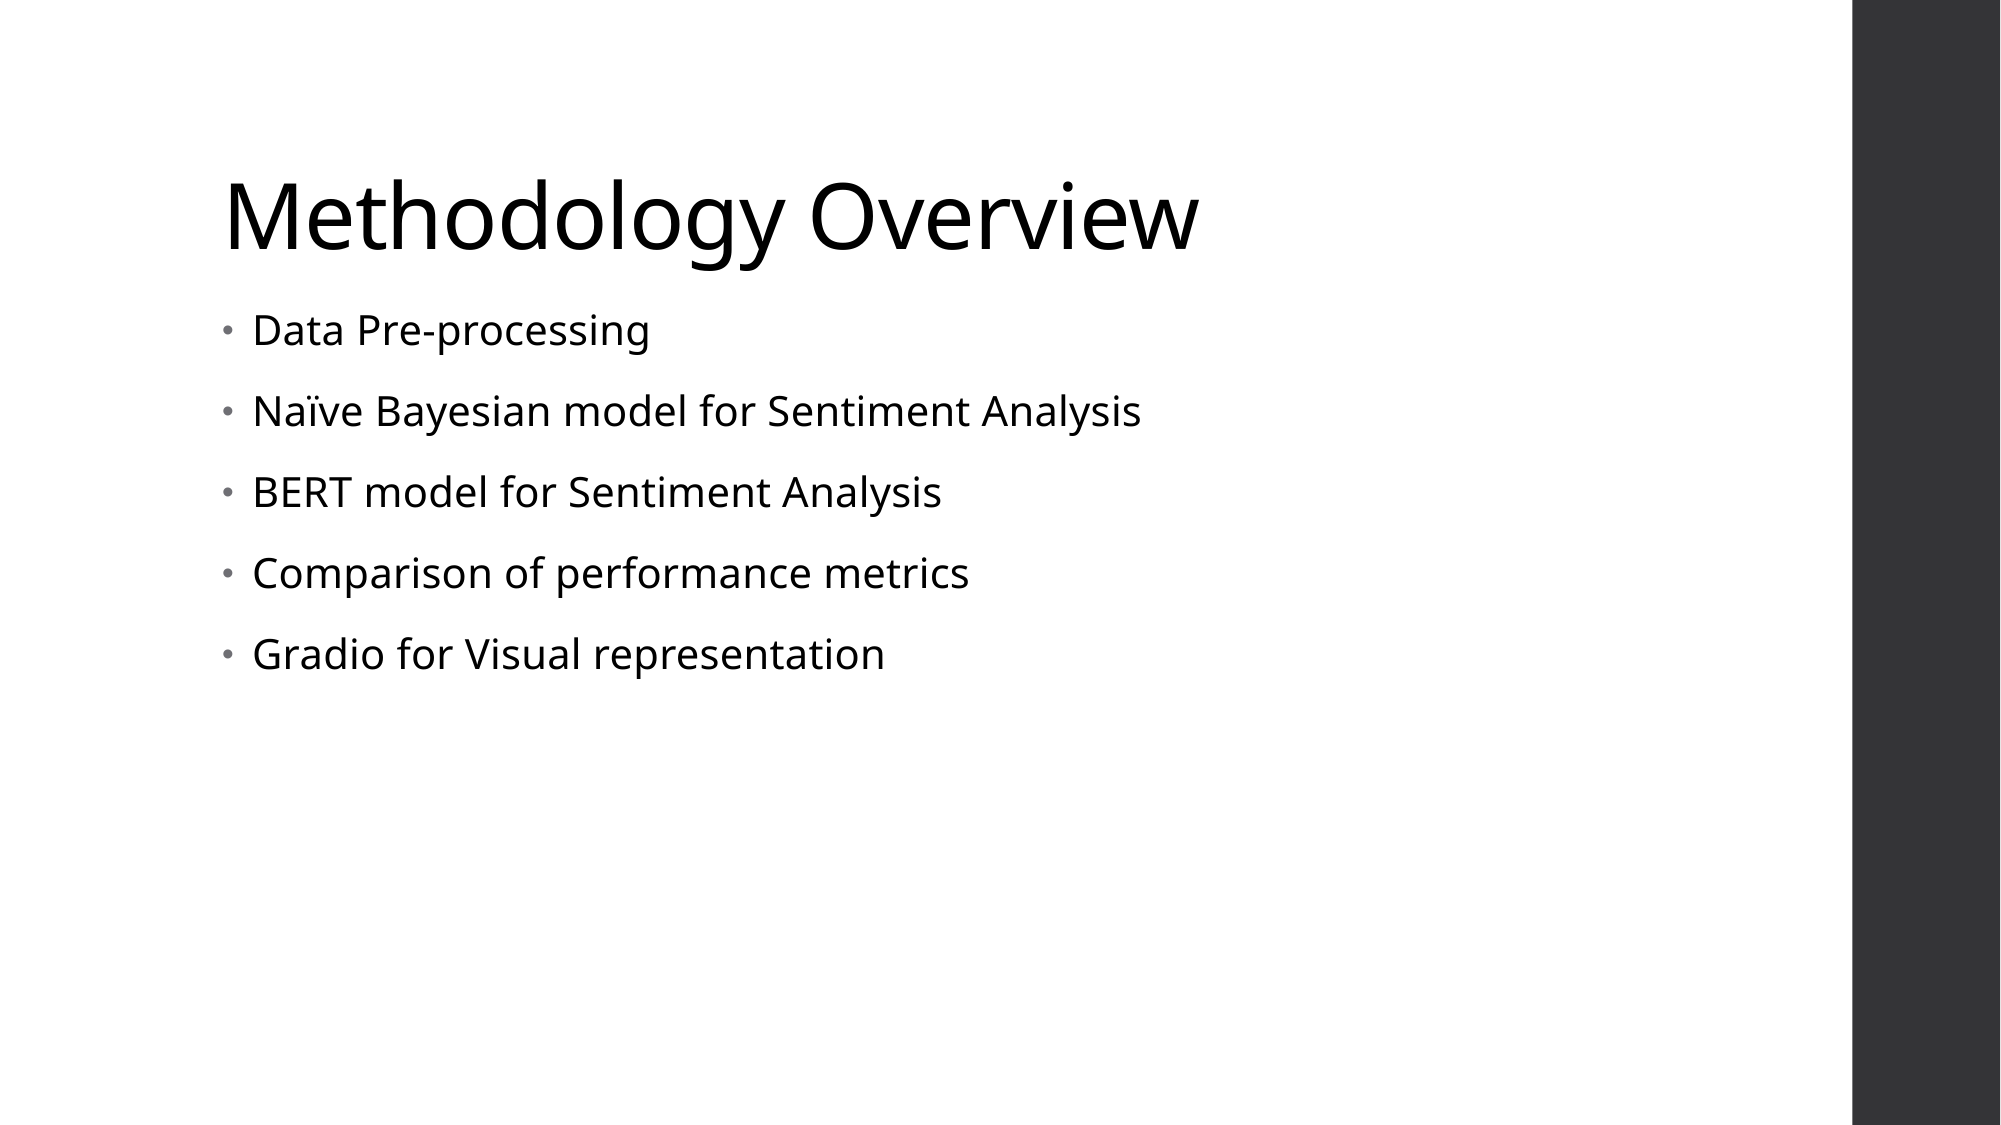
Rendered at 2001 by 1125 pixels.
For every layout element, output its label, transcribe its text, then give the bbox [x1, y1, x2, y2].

title Methodology Overview [206, 60, 1797, 278]
list Data Pre-processing Naïve Bayesian model for Sentiment Analysis BERT model for Sentiment Analysis Comparison of performance metrics Gradio for Visual representation [206, 299, 1617, 1014]
